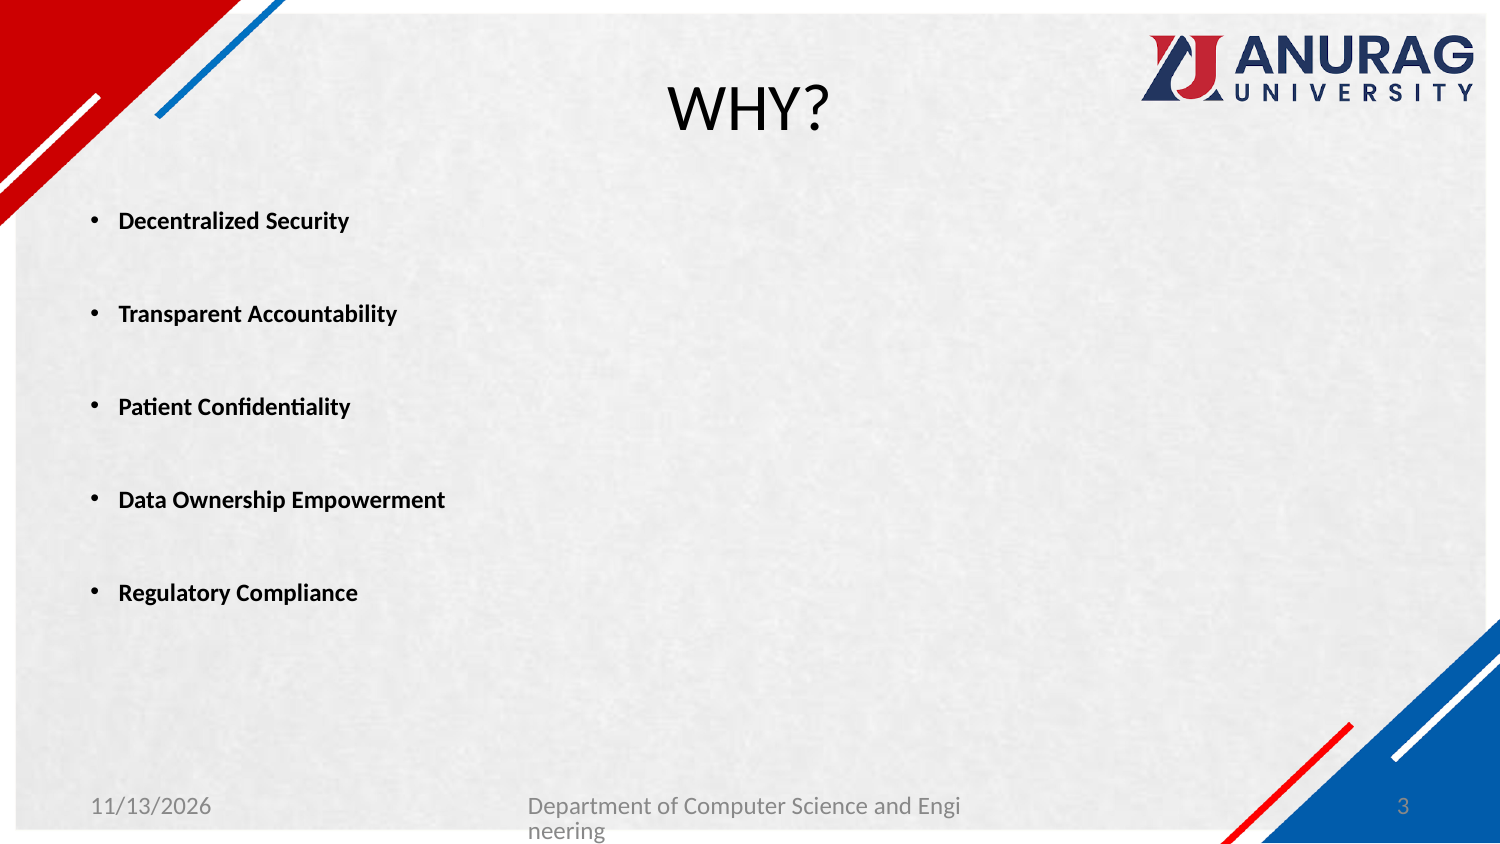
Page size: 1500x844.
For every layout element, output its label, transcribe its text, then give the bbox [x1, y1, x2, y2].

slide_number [75, 782, 425, 827]
slide_number 3 [1074, 782, 1425, 827]
title WHY? [75, 33, 1425, 175]
picture [0, 0, 1500, 844]
footer Department of Computer Science and Engineering [512, 782, 988, 827]
list Decentralized Security Transparent Accountability Patient Confidentiality Data Ownership Empowerment Regulatory Compliance [75, 196, 1425, 754]
